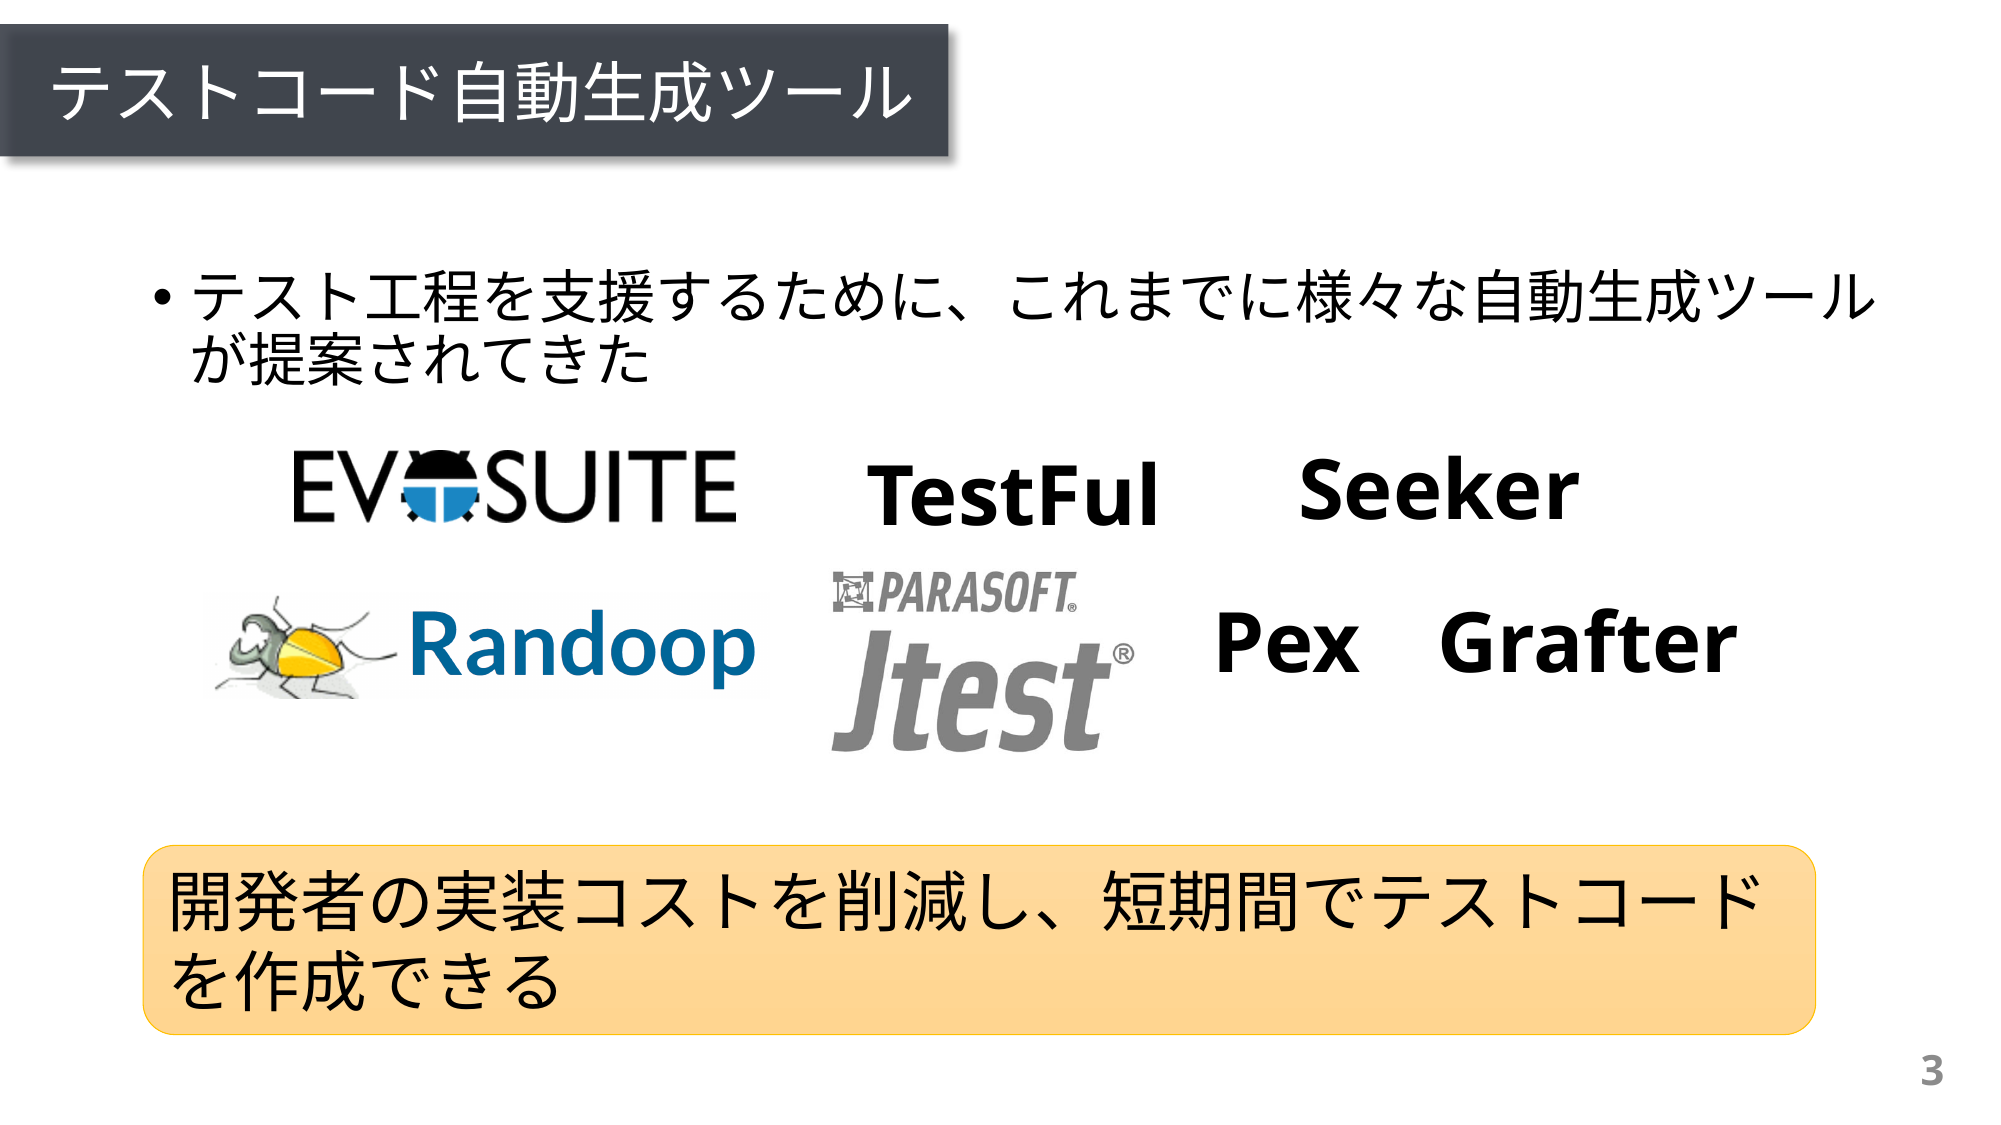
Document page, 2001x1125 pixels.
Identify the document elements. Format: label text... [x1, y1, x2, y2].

text_box 開発者の実装コストを削減し、短期間でテストコードを作成できる [142, 844, 1817, 1036]
text_box Pex [1197, 582, 1385, 697]
text_box Seeker [1283, 428, 1659, 544]
text_box Grafter [1422, 582, 1798, 697]
text_box TestFul [852, 435, 1228, 550]
list テスト工程を支援するために、これまでに様々な自動生成ツールが提案されてきた [137, 260, 1900, 409]
picture [203, 592, 770, 699]
picture [294, 450, 736, 523]
picture [823, 568, 1136, 756]
title テストコード自動生成ツール [32, 36, 953, 156]
